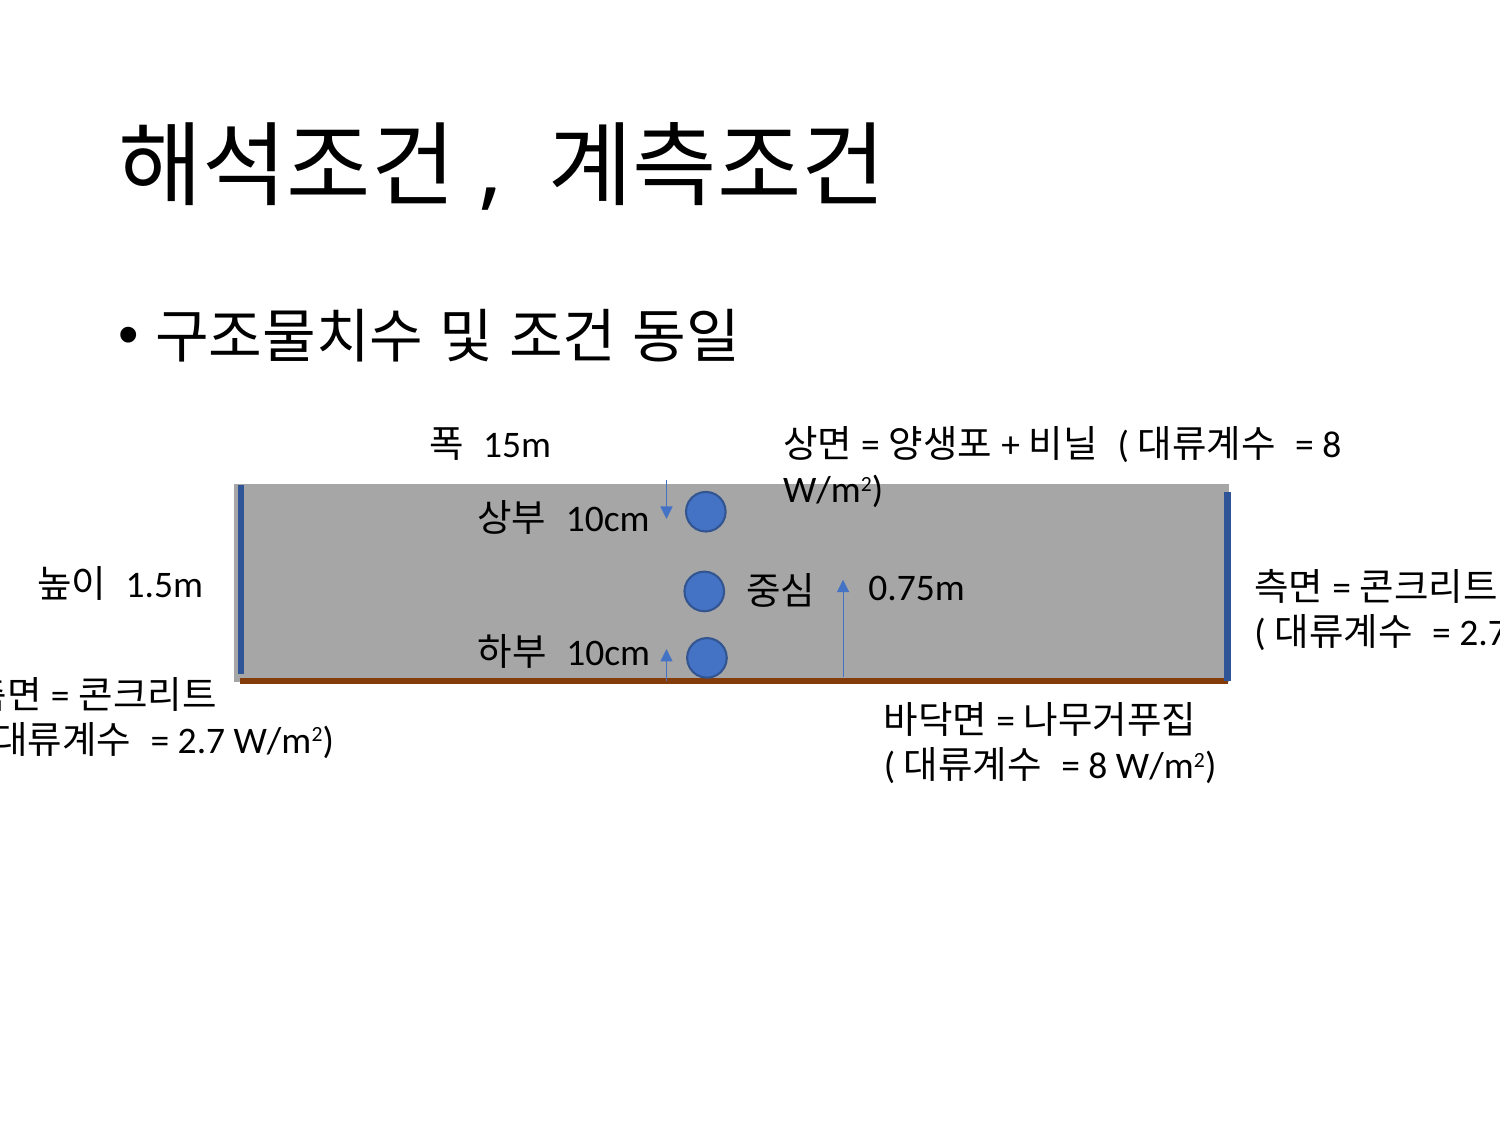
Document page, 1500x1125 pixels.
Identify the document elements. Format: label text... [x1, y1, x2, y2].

text_box 하부 10cm [463, 620, 665, 680]
list 구조물치수 및 조건 동일 [103, 299, 1397, 589]
text_box 중심 [731, 559, 831, 620]
text_box 0.75m [853, 555, 980, 615]
text_box 상부 10cm [462, 486, 665, 547]
title 해석조건, 계측조건 [103, 59, 1397, 278]
text_box [234, 484, 1224, 678]
text_box 상면=양생포+비닐 (대류계수 = 8 W/m2) [768, 412, 1460, 518]
text_box 바닥면=나무거푸집 (대류계수 = 8 W/m2) [869, 688, 1249, 794]
text_box 측면=콘크리트 (대류계수 = 2.7 W/m2) [1239, 555, 1500, 660]
text_box [683, 570, 726, 613]
text_box 폭 15m [414, 412, 566, 473]
text_box [686, 636, 728, 679]
text_box 높이 1.5m [22, 552, 218, 613]
text_box [684, 490, 727, 533]
text_box 측면=콘크리트 (대류계수 = 2.7 W/m2) [0, 663, 352, 768]
